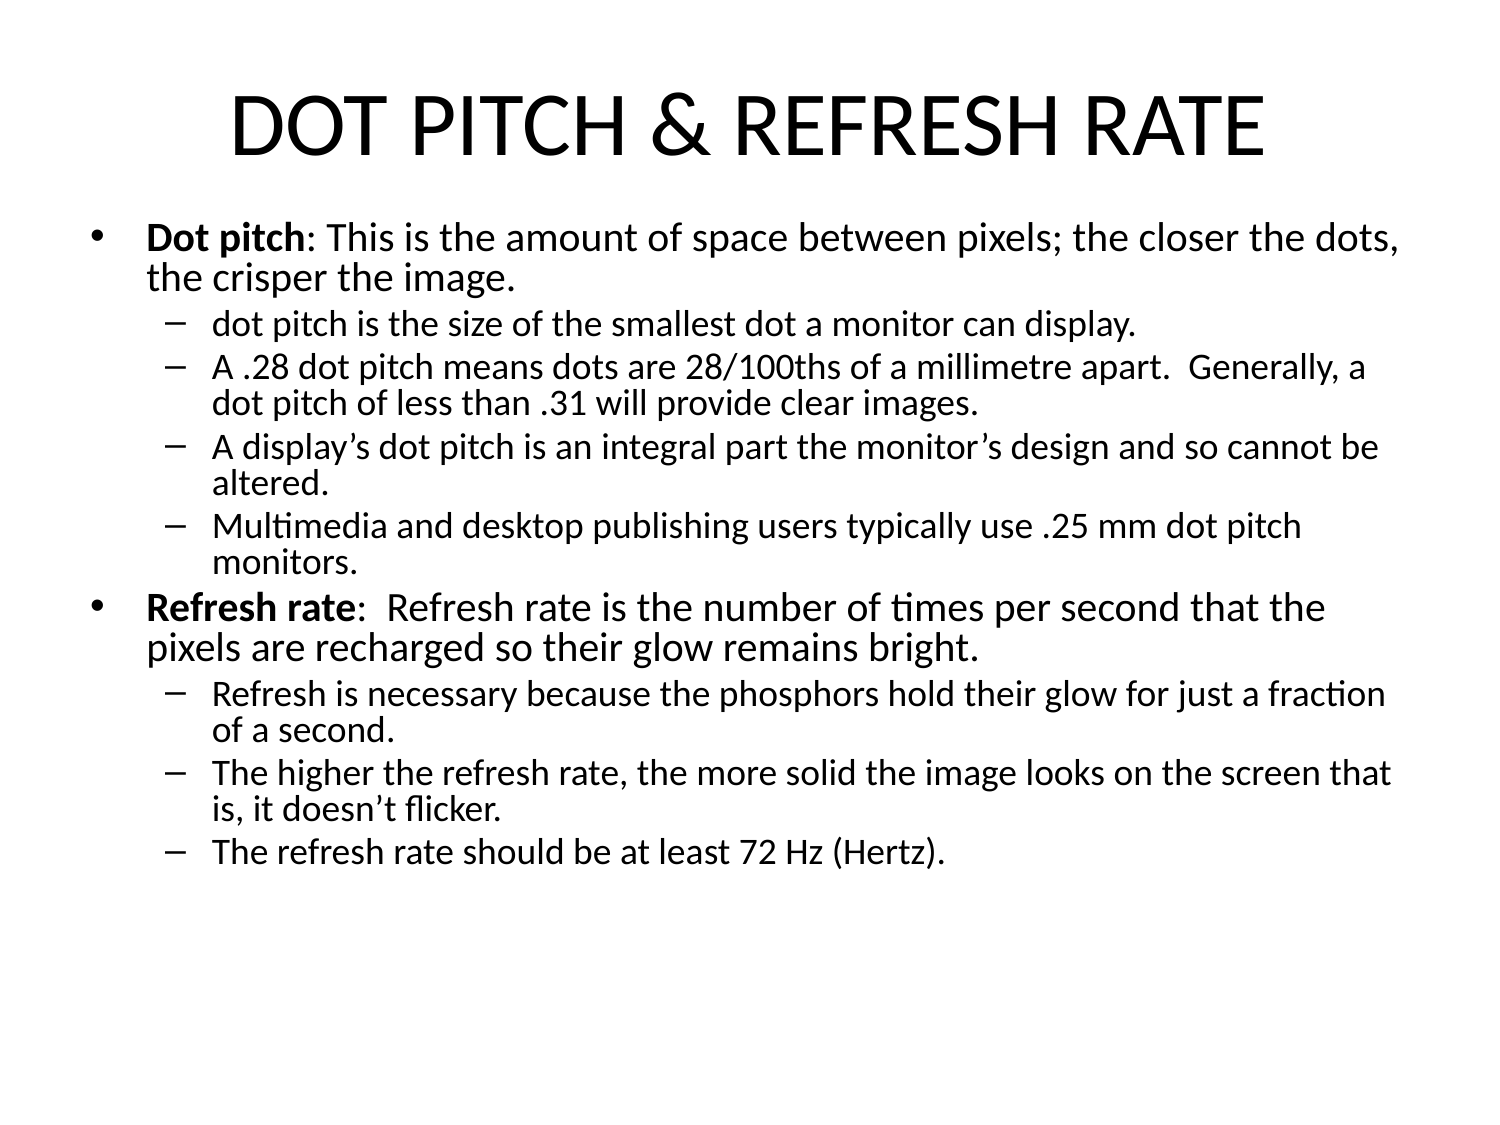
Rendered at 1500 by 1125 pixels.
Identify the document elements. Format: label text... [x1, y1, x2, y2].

list Dot pitch: This is the amount of space between pixels; the closer the dots, the crisper the image. dot pitch is the size of the smallest dot a monitor can display. A .28 dot pitch means dots are 28/100ths of a millimetre apart. Generally, a dot pitch of less than .31 will provide clear images. A display’s dot pitch is an integral part the monitor’s design and so cannot be altered. Multimedia and desktop publishing users typically use .25 mm dot pitch monitors. Refresh rate: Refresh rate is the number of times per second that the pixels are recharged so their glow remains bright. Refresh is necessary because the phosphors hold their glow for just a fraction of a second. The higher the refresh rate, the more solid the image looks on the screen that is, it doesn’t flicker. The refresh rate should be at least 72 Hz (Hertz). [75, 212, 1424, 1004]
title DOT PITCH & REFRESH RATE [75, 50, 1424, 188]
